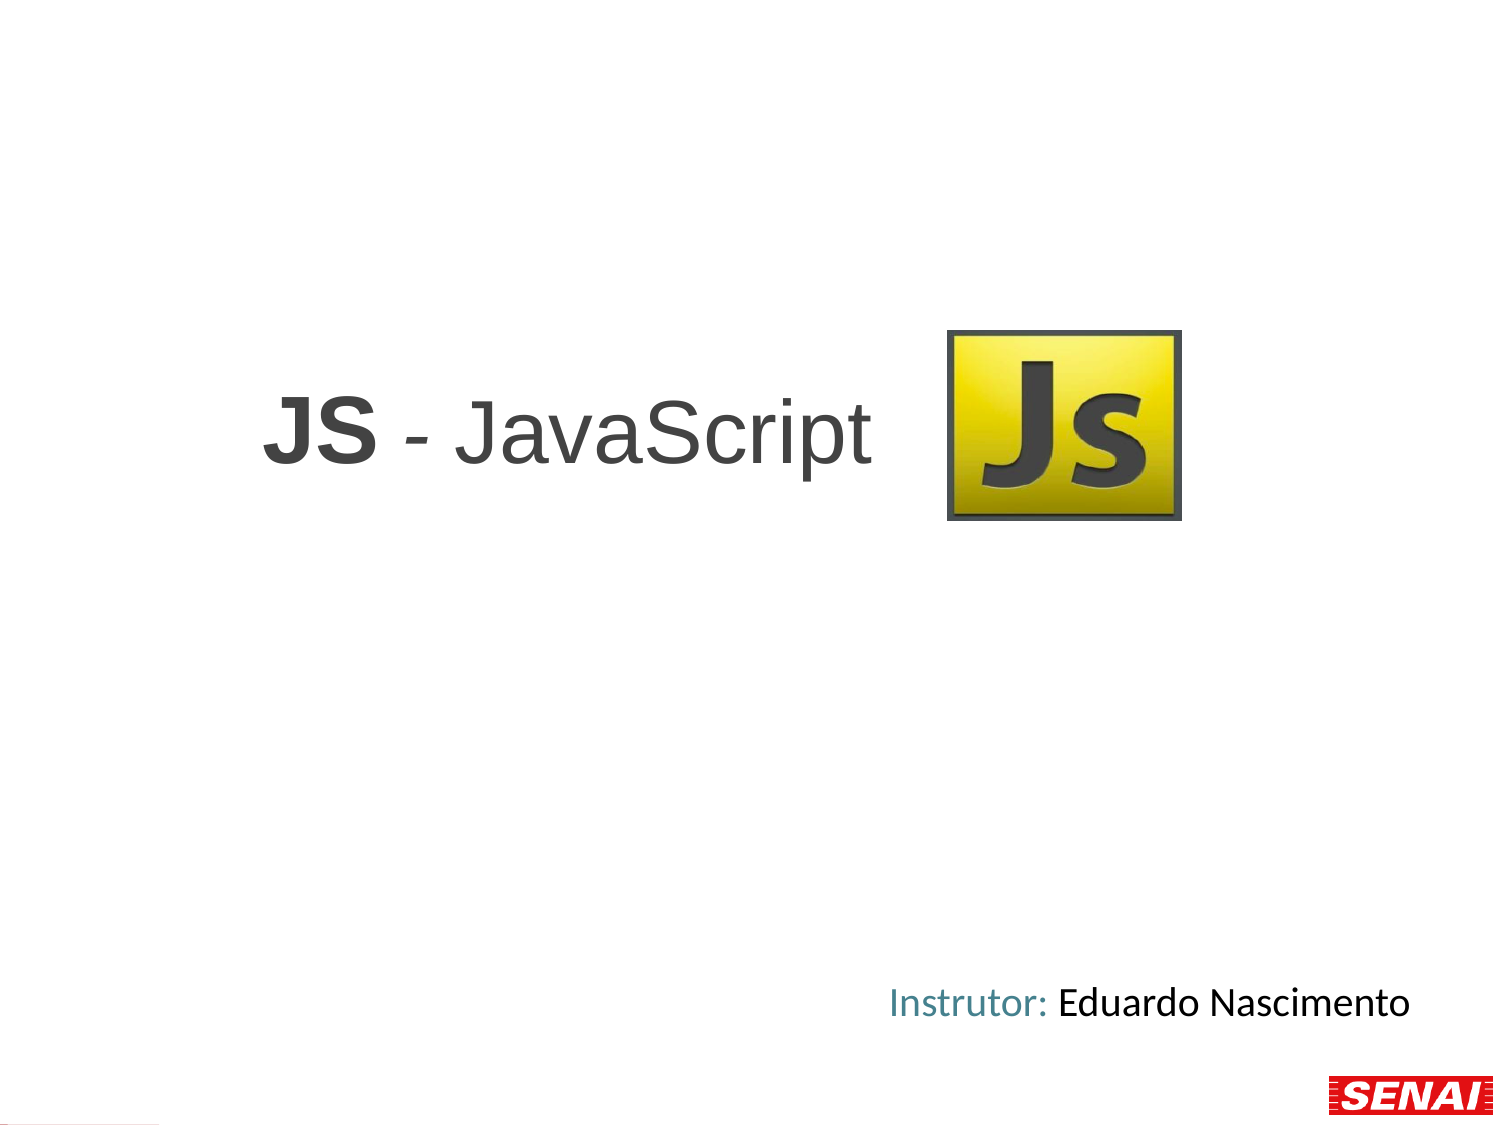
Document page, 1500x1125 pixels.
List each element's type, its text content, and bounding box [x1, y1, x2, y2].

picture [946, 330, 1182, 522]
text_box JS - JavaScript [130, 352, 941, 498]
picture [1329, 1076, 1493, 1115]
text_box Instrutor: Eduardo Nascimento [873, 959, 1467, 1046]
